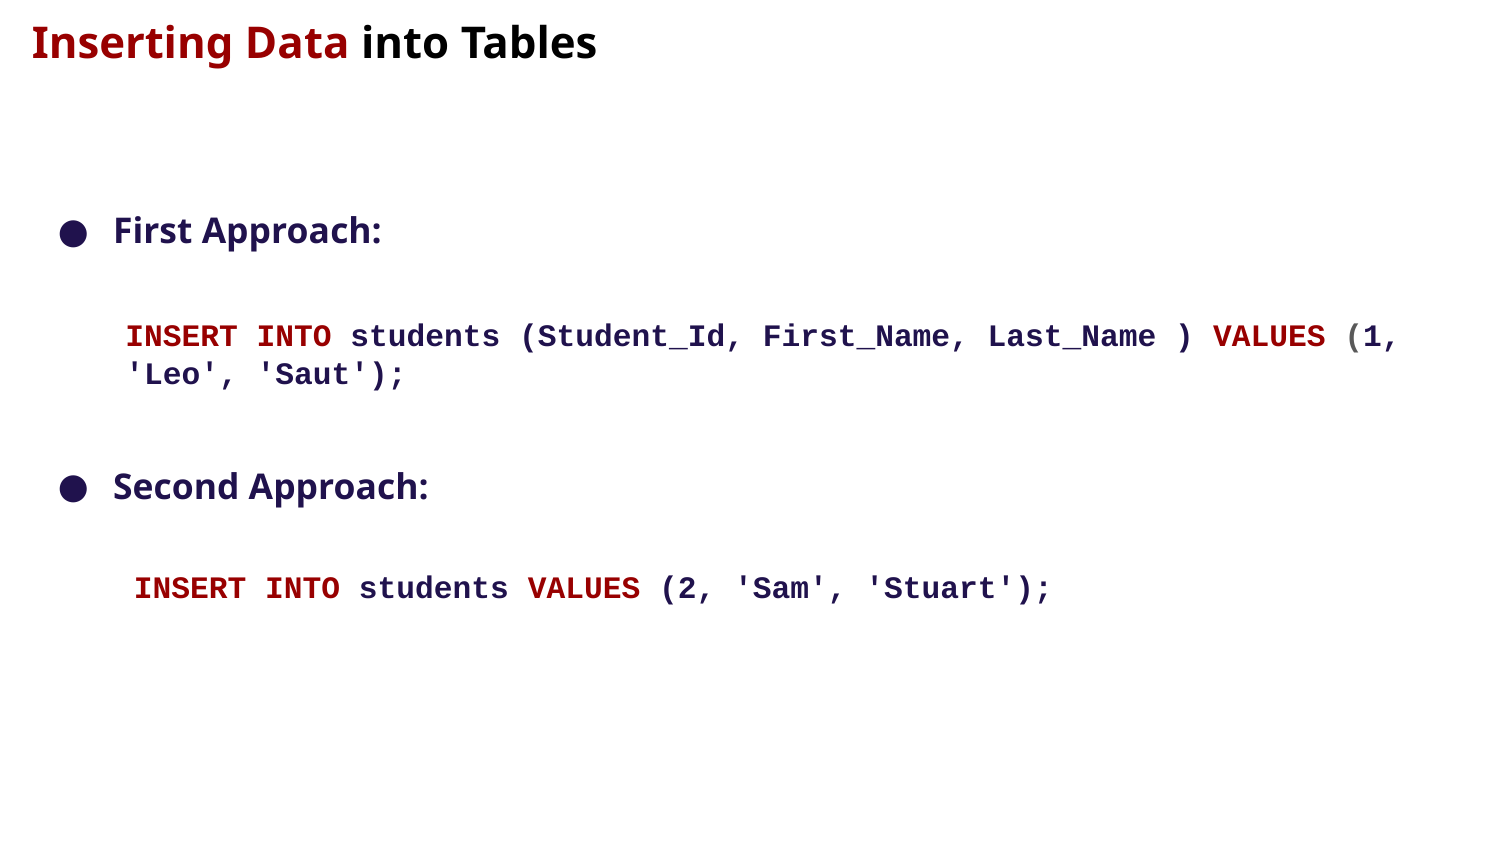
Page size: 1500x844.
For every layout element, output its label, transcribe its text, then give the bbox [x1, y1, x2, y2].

text_box First Approach: Second Approach: [23, 151, 1445, 793]
text_box INSERT INTO students (Student_Id, First_Name, Last_Name ) VALUES (1, 'Leo', 'Saut'); [110, 300, 1444, 422]
text_box Inserting Data into Tables [16, 0, 1382, 89]
text_box INSERT INTO students VALUES (2, 'Sam', 'Stuart'); [118, 552, 1398, 654]
